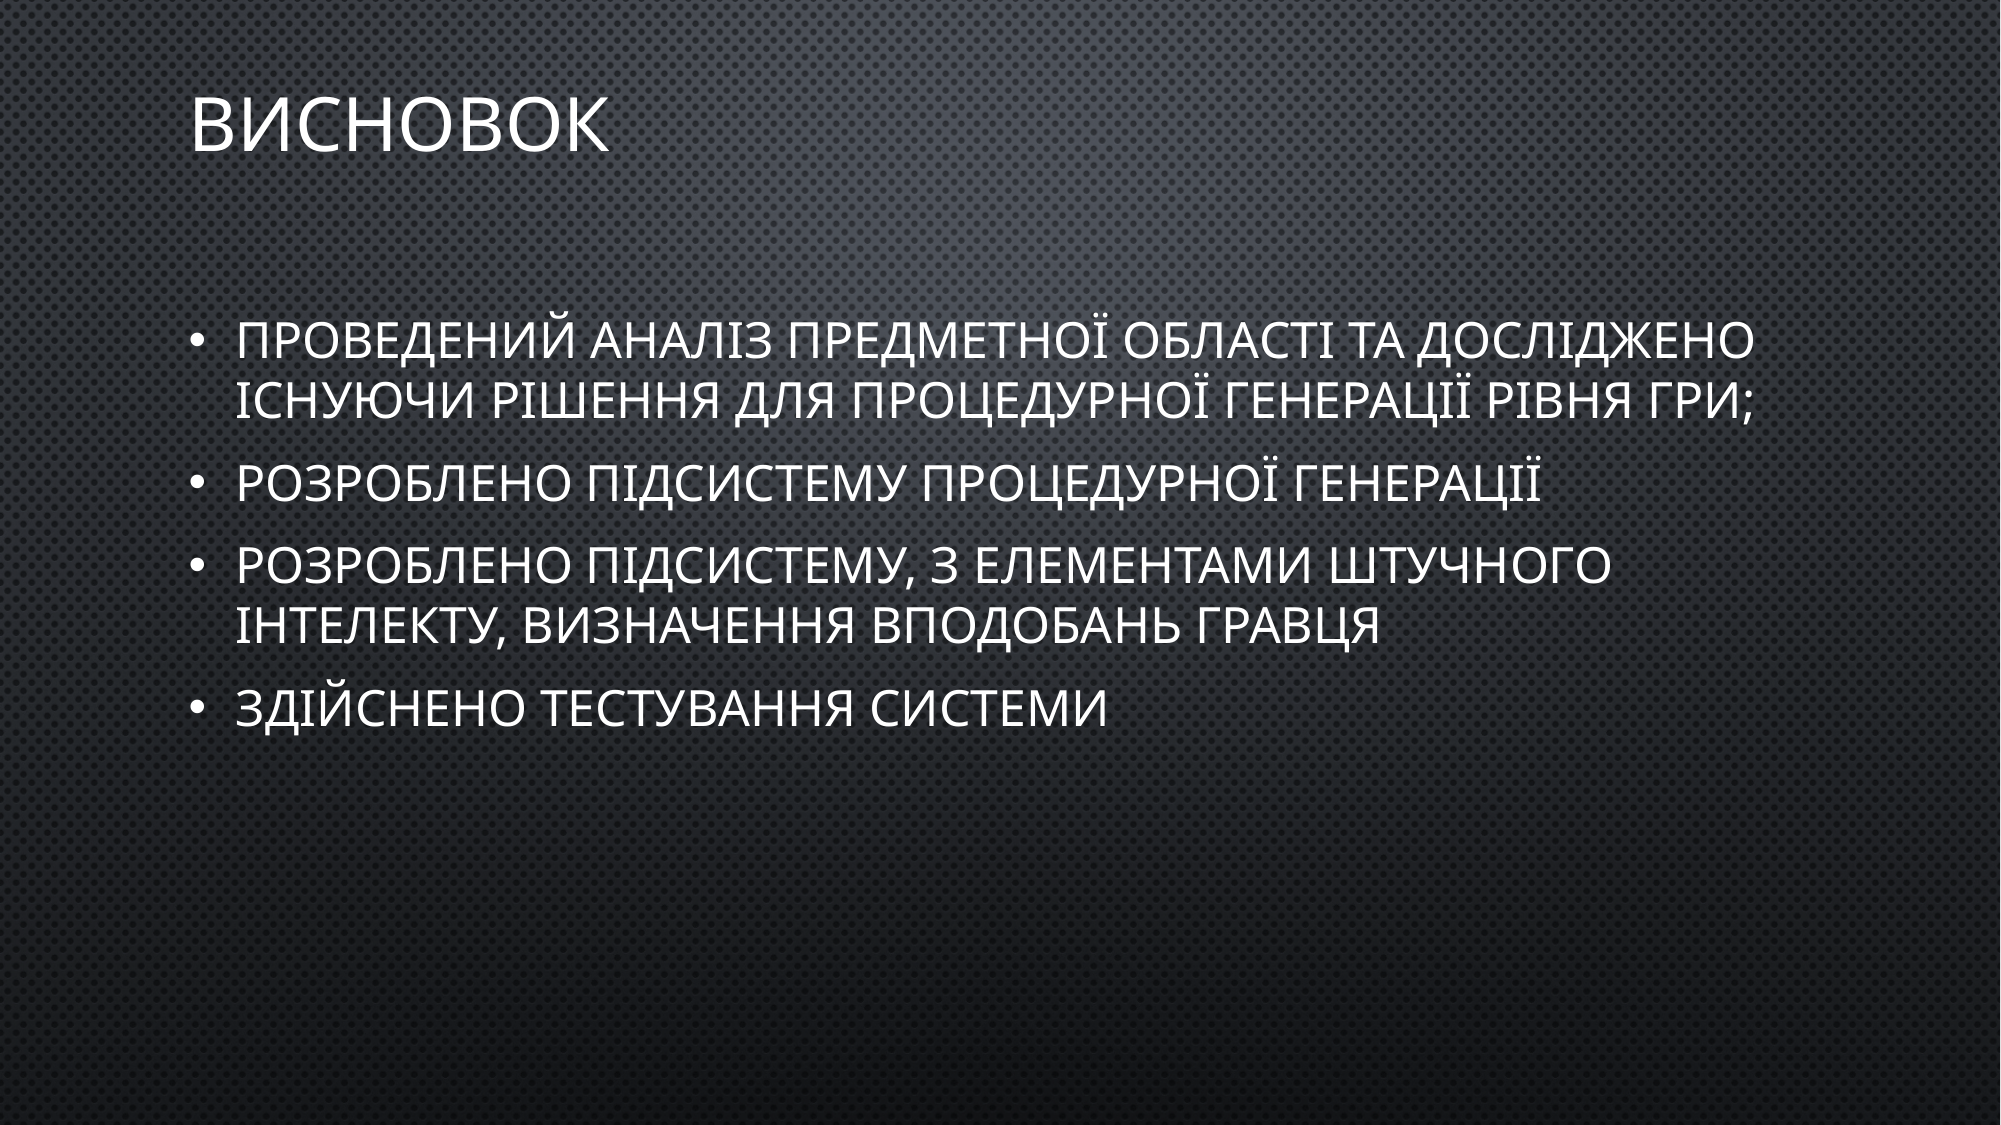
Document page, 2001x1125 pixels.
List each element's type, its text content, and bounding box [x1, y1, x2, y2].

title Висновок [173, 47, 630, 197]
list Проведений аналіз предметної області та досліджено існуючи рішення для процедурної генерації рівня гри; Розроблено підсистему процедурної генерації Розроблено підсистему, з елементами штучного інтелекту, визначення вподобань гравця Здійснено тестування системи [173, 266, 1799, 779]
